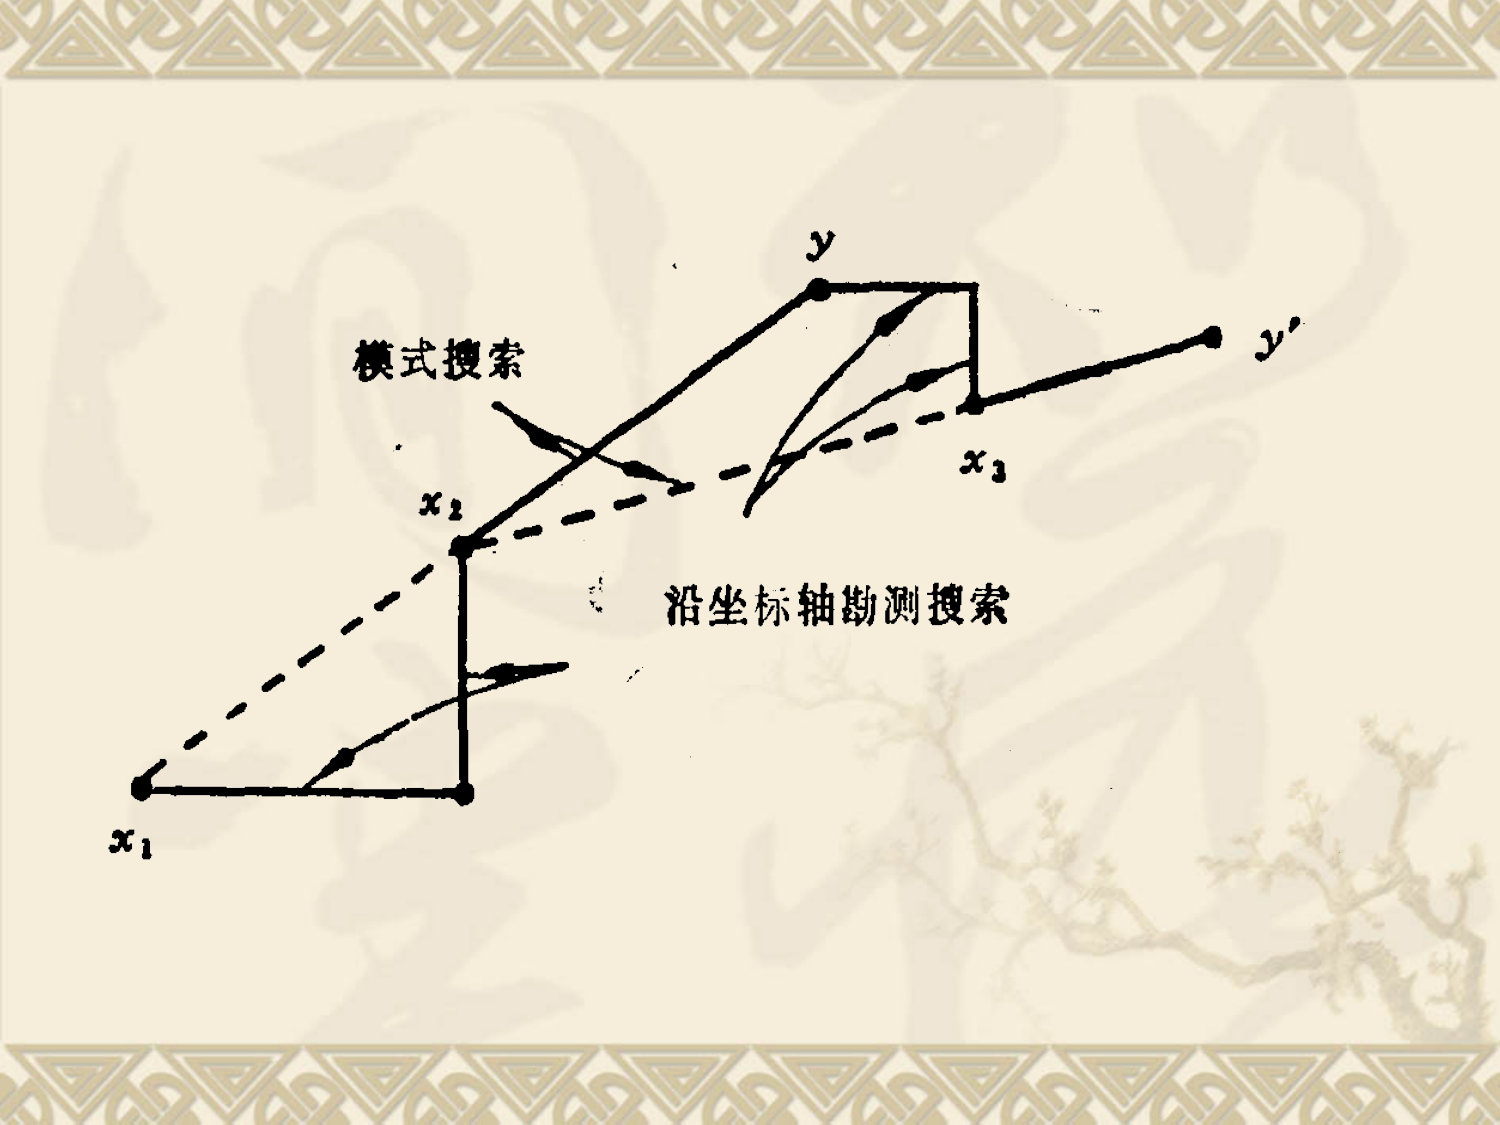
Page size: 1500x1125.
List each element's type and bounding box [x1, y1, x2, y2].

list [76, 196, 1340, 866]
picture [0, 0, 1500, 1125]
